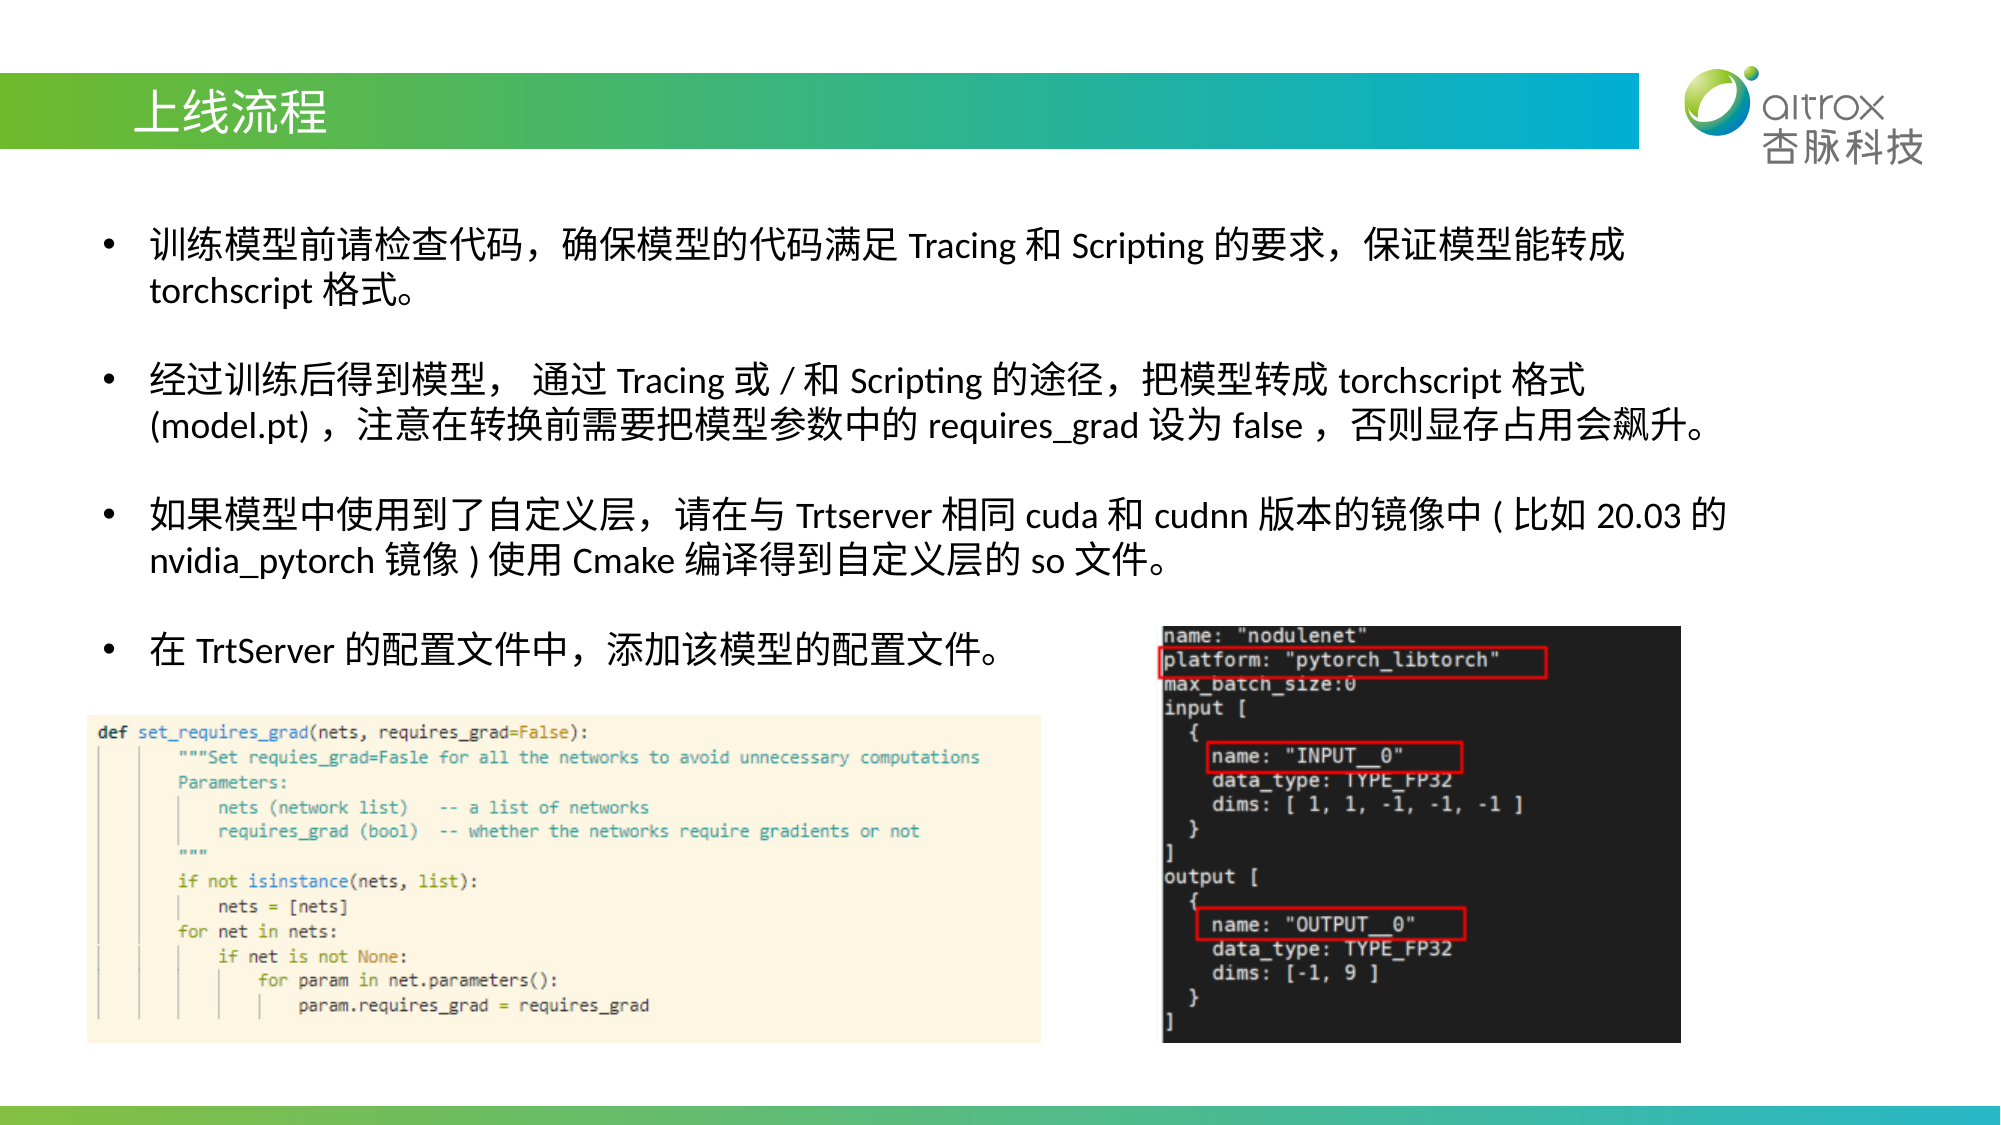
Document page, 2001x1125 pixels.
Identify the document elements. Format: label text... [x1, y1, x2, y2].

picture [87, 715, 1041, 1043]
text_box 训练模型前请检查代码，确保模型的代码满足Tracing和Scripting的要求，保证模型能转成torchscript格式。 经过训练后得到模型， 通过Tracing或/和Scripting的途径，把模型转成torchscript格式(model.pt)，注意在转换前需要把模型参数中的requires_grad设为false，否则显存占用会飙升。 如果模型中使用到了自定义层，请在与Trtserver相同cuda和cudnn版本的镜像中(比如20.03的nvidia_pytorch镜像)使用Cmake编译得到自定义层的so文件。 在TrtServer的配置文件中，添加该模型的配置文件。 [87, 213, 1797, 814]
list 上线流程 [117, 80, 1595, 149]
picture [1156, 626, 1681, 1043]
